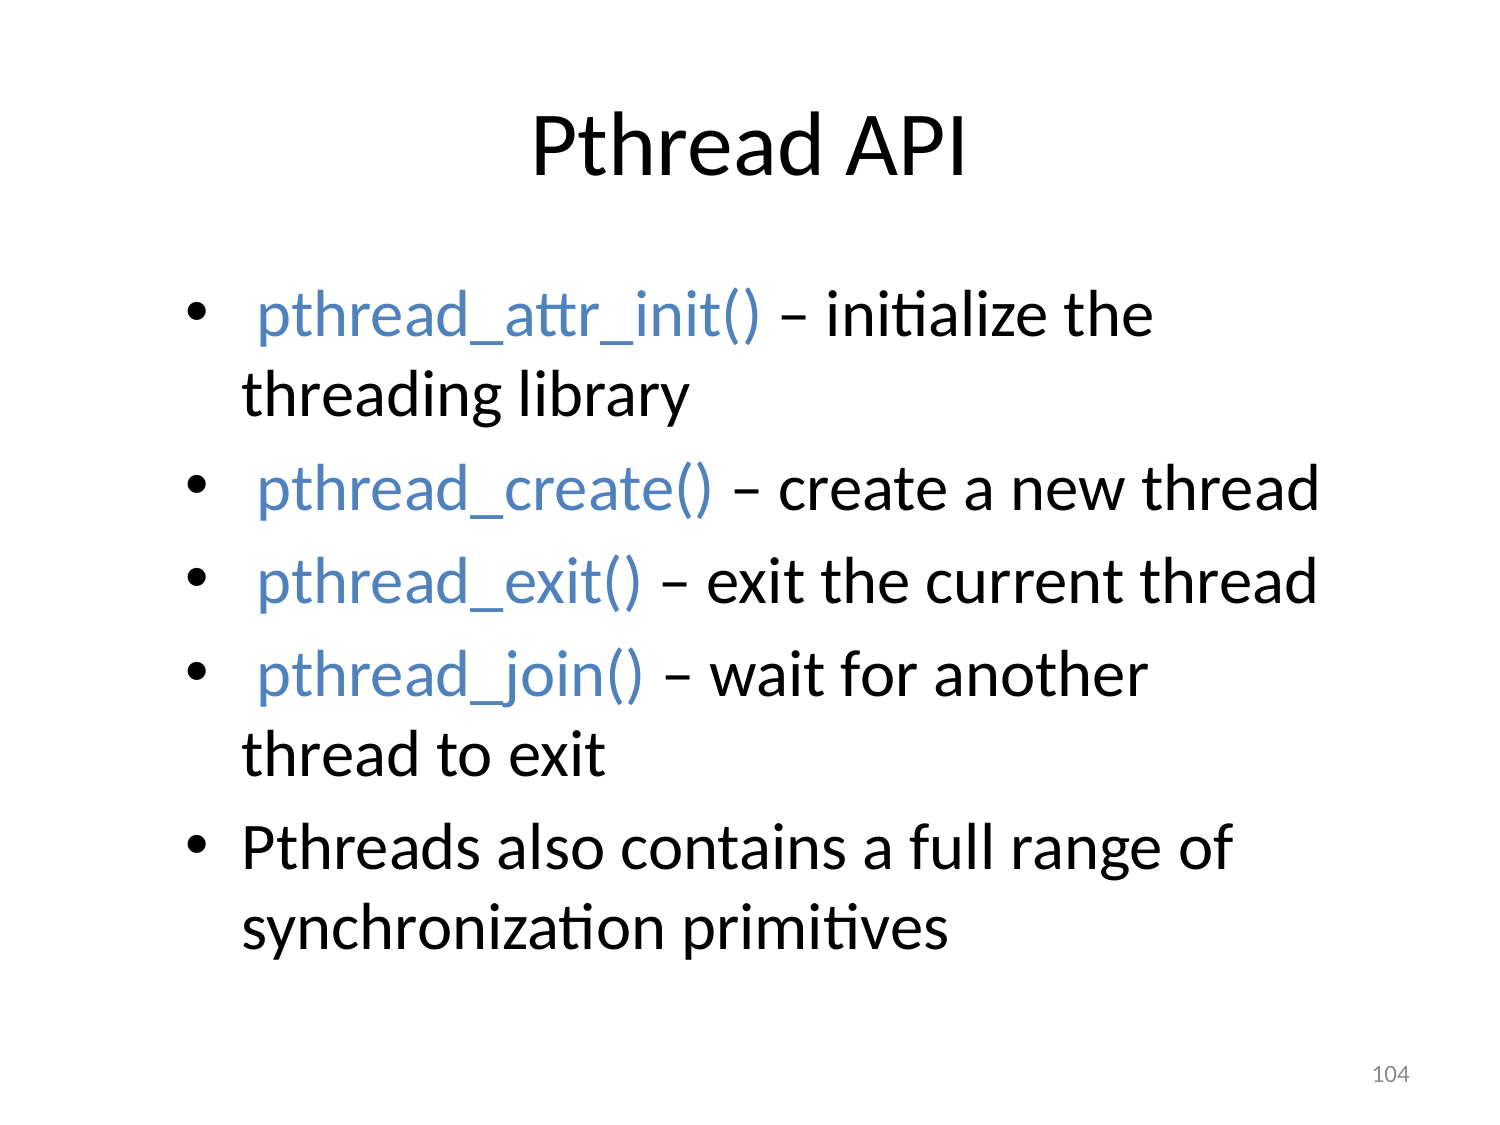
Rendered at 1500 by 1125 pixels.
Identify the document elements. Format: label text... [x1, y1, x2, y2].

list pthread_attr_init() – initialize the threading library pthread_create() – create a new thread pthread_exit() – exit the current thread pthread_join() – wait for another thread to exit Pthreads also contains a full range of synchronization primitives [170, 262, 1344, 1005]
title Pthread API [75, 45, 1425, 233]
slide_number 104 [1074, 1042, 1425, 1103]
